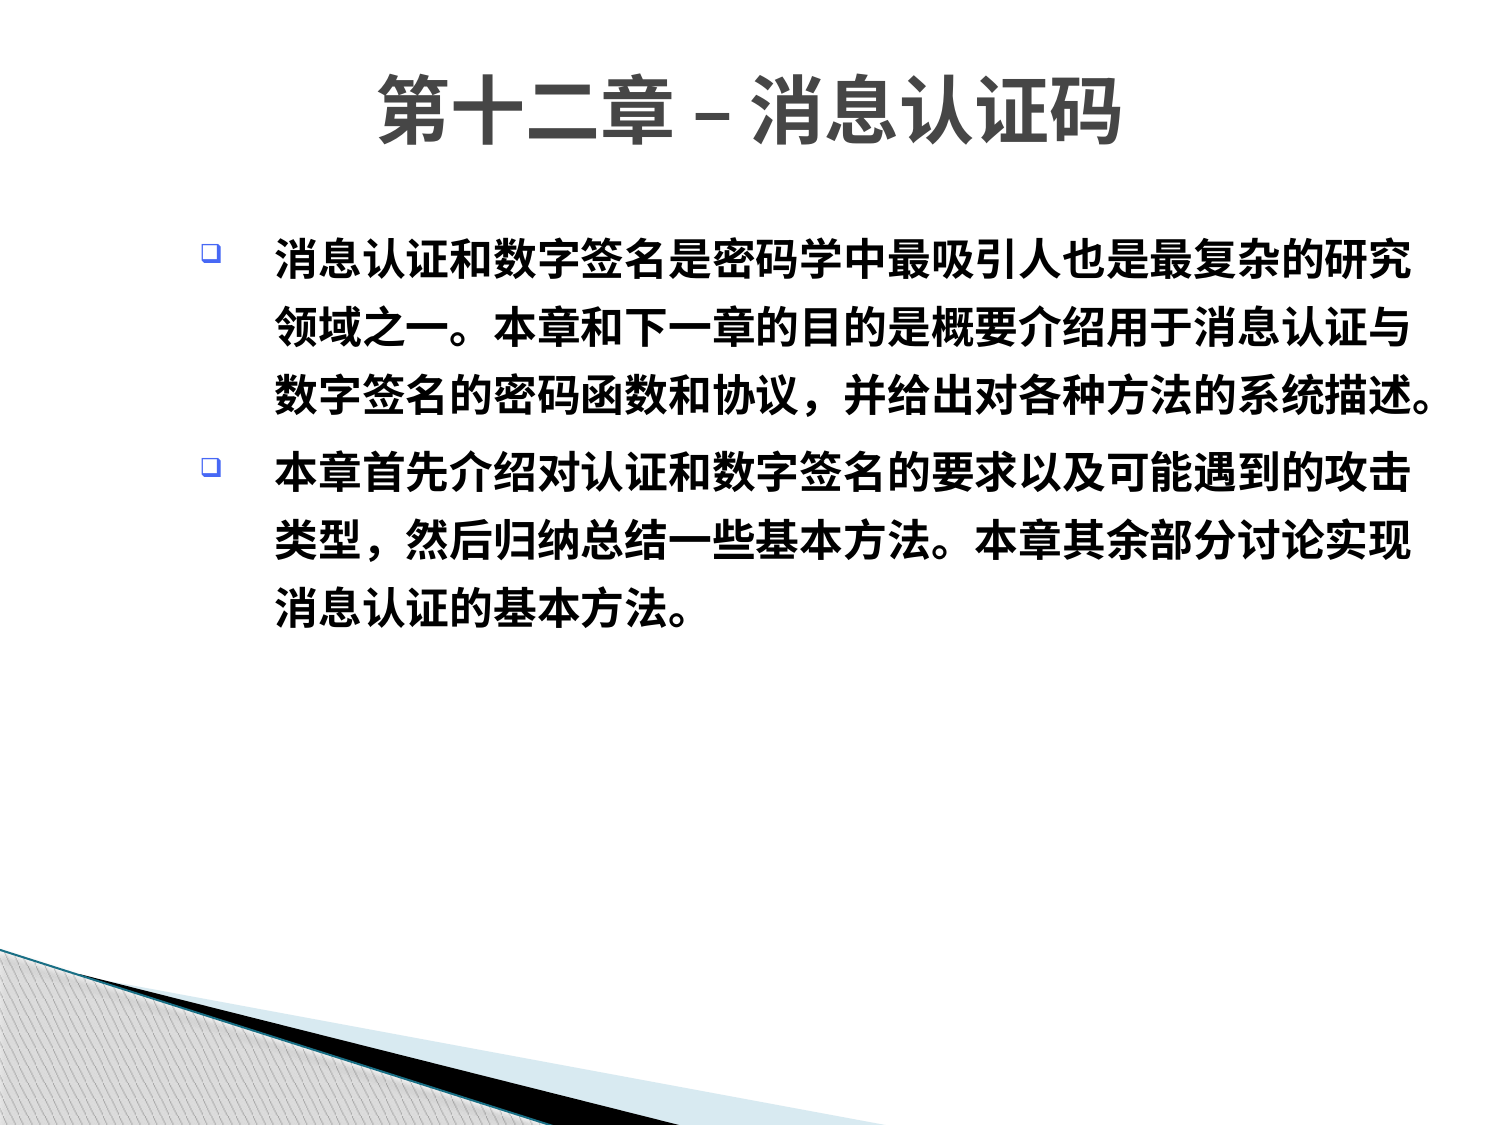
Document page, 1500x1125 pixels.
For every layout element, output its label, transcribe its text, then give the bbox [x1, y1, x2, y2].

list 消息认证和数字签名是密码学中最吸引人也是最复杂的研究领域之一。本章和下一章的目的是概要介绍用于消息认证与数字签名的密码函数和协议，并给出对各种方法的系统描述。 本章首先介绍对认证和数字签名的要求以及可能遇到的攻击类型，然后归纳总结一些基本方法。本章其余部分讨论实现消息认证的基本方法。 [82, 208, 1432, 1033]
title 第十二章 – 消息认证码 [75, 56, 1425, 161]
